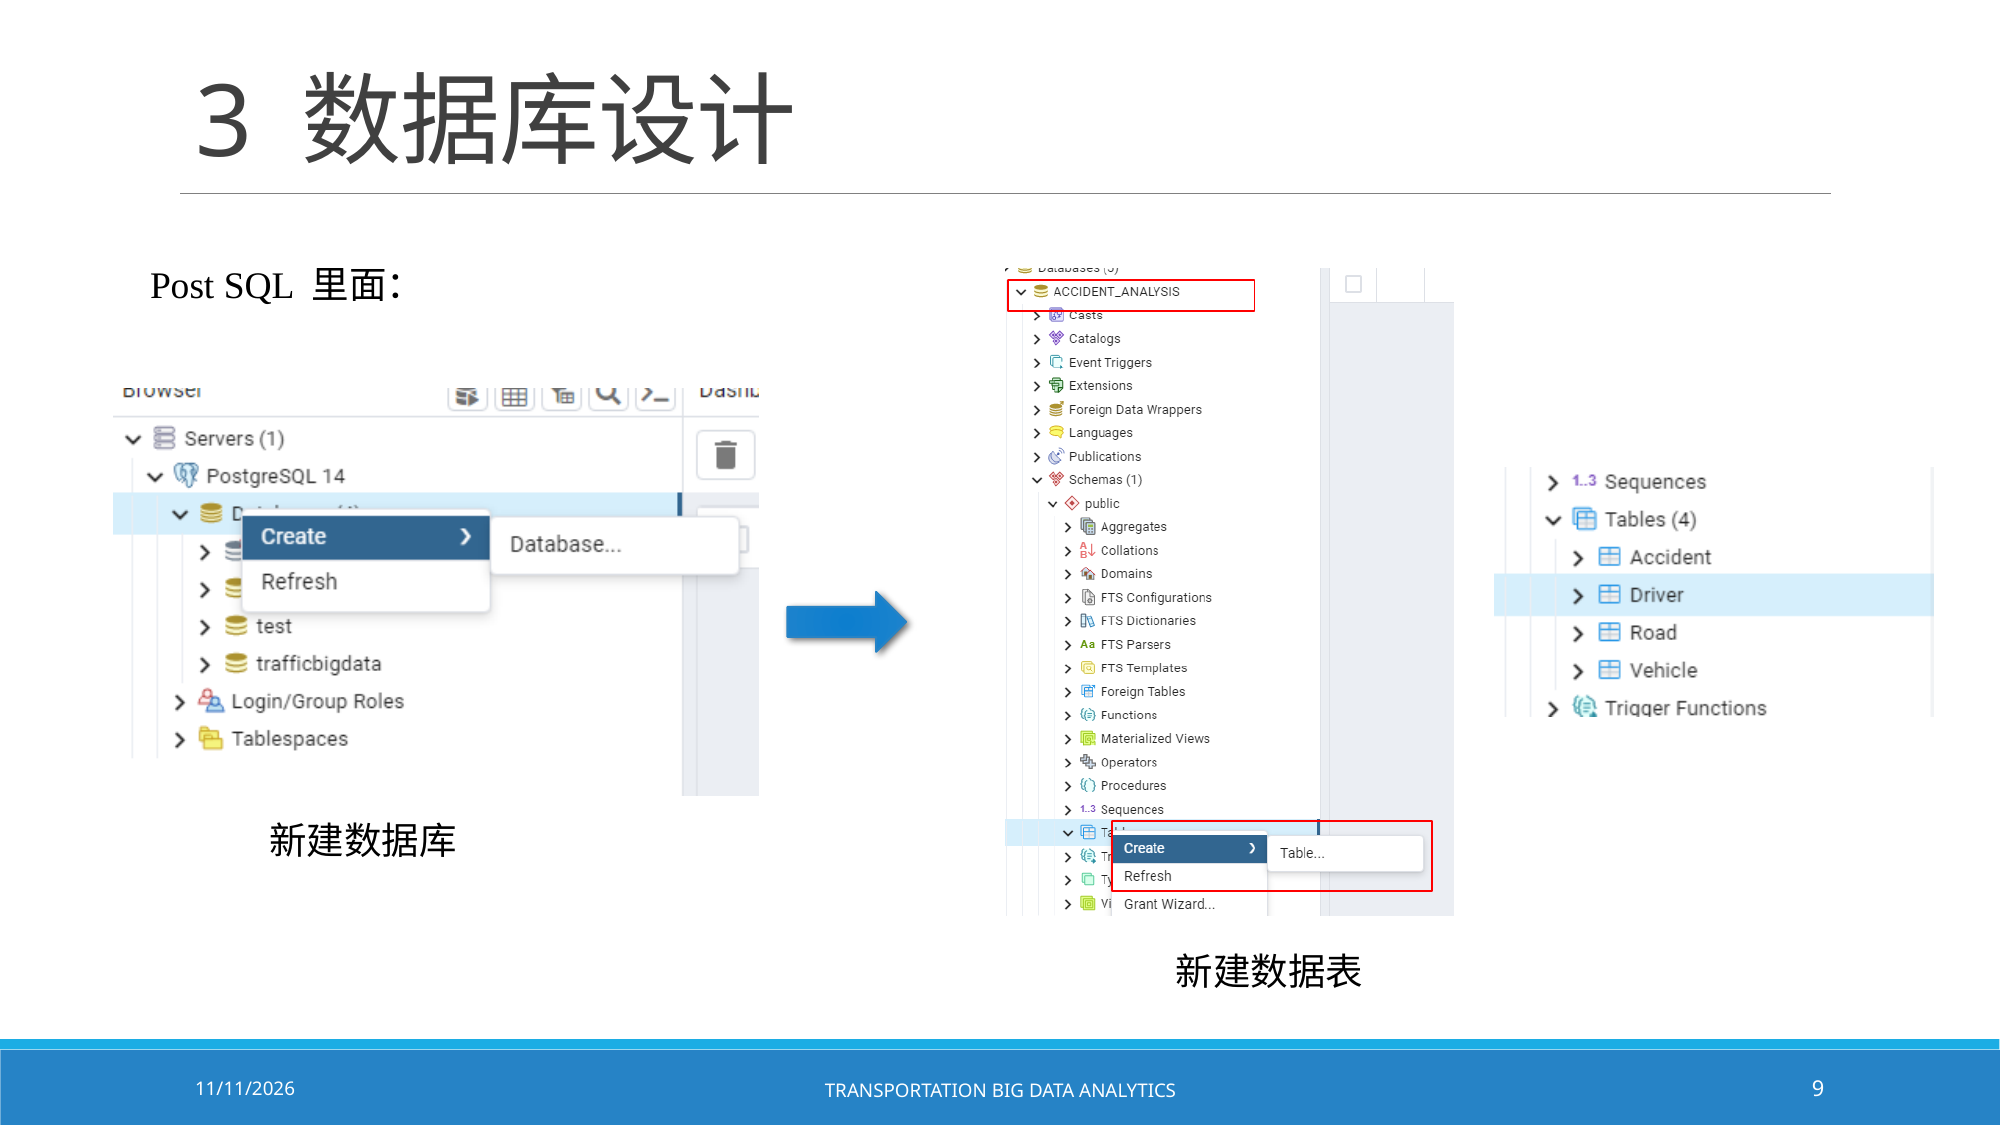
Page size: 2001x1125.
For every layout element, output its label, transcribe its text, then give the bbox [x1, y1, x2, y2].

text_box 新建数据表 [1160, 940, 1396, 1001]
text_box Post SQL 里面： [135, 253, 439, 314]
text_box [786, 590, 907, 653]
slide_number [180, 1059, 586, 1120]
footer Transportation Big Data Analytics [604, 1059, 1396, 1120]
picture [1004, 268, 1454, 916]
text_box 新建数据库 [254, 809, 472, 869]
picture [112, 387, 760, 797]
picture [1493, 467, 1934, 717]
slide_number 9 [1624, 1059, 1840, 1120]
title 3 数据库设计 [180, 20, 1830, 185]
